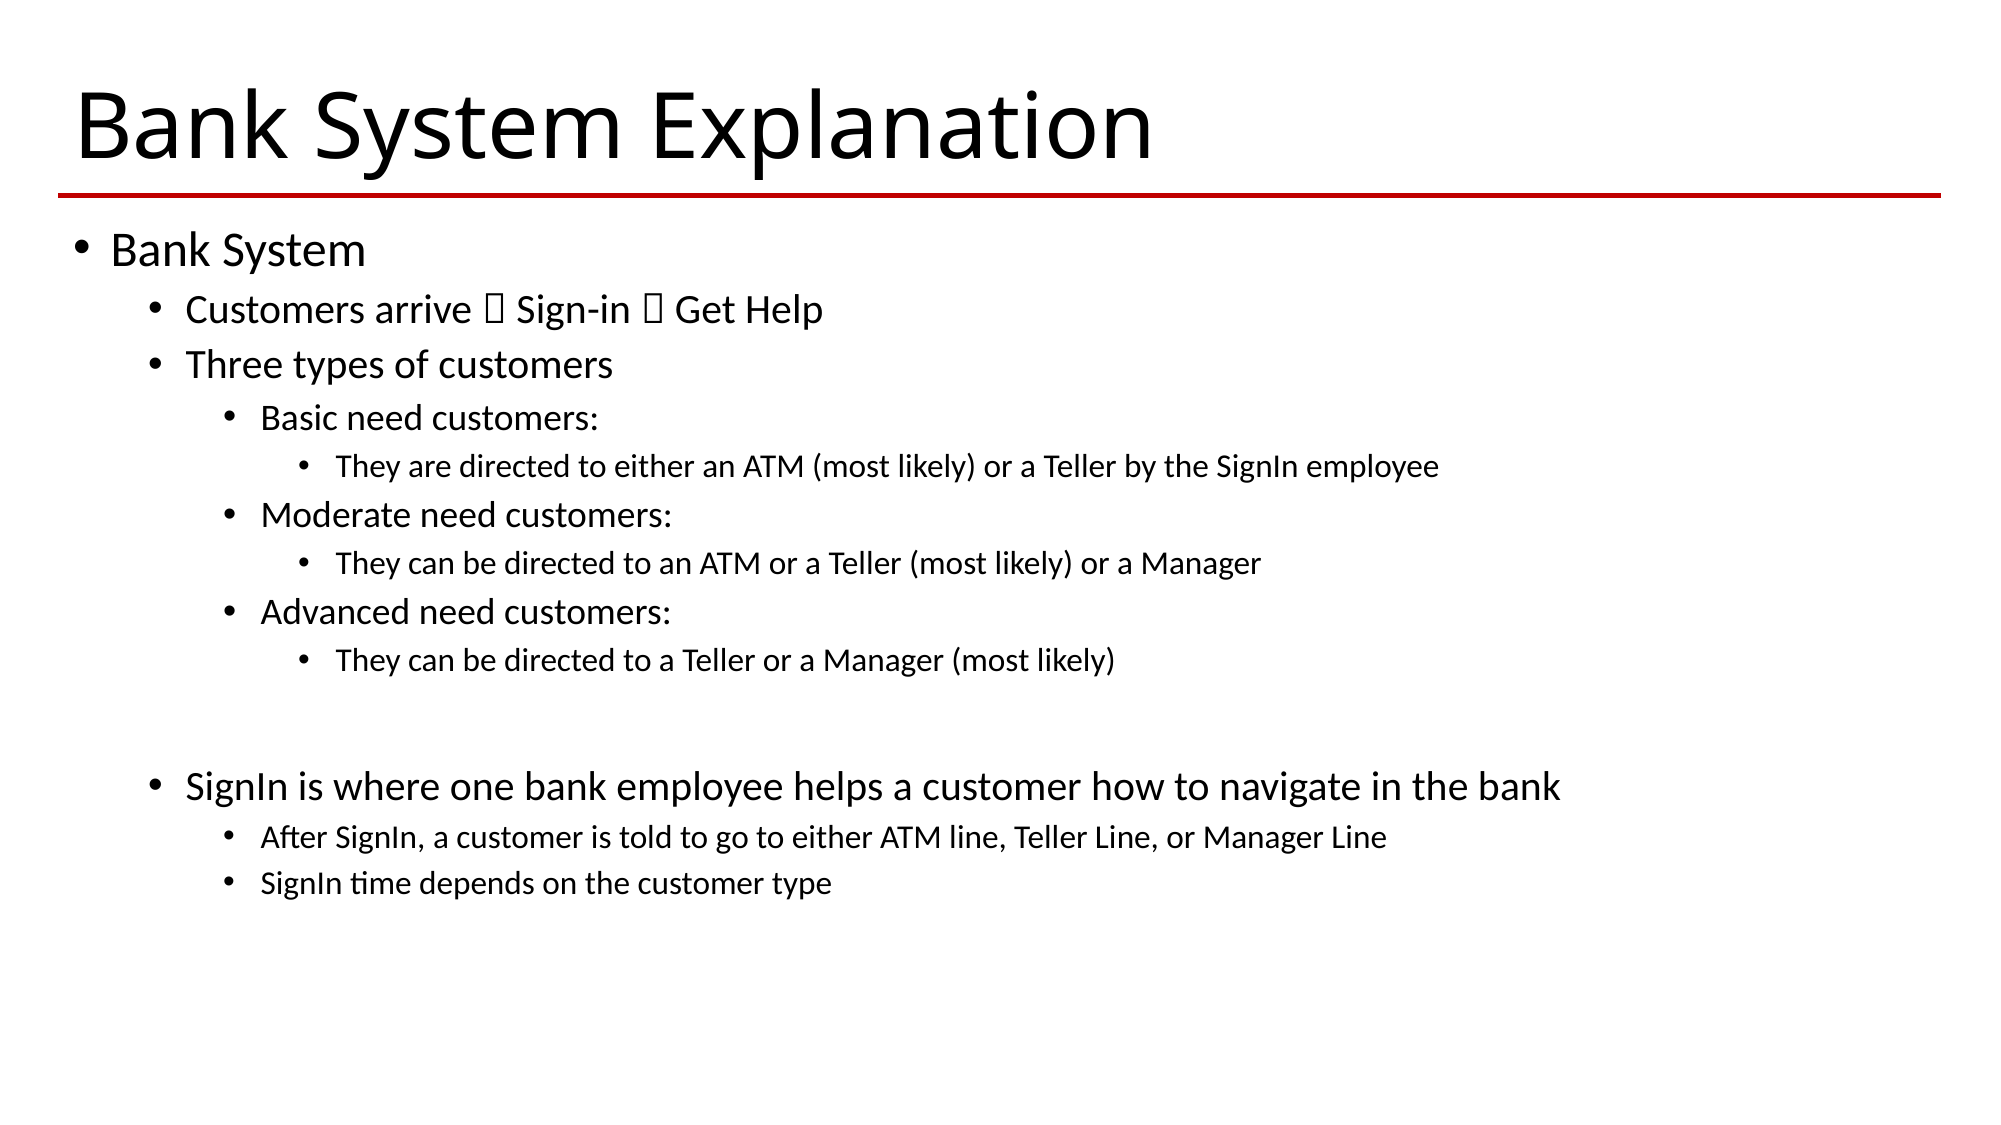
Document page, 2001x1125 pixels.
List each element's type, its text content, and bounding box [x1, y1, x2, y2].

list Bank System Customers arrive  Sign-in  Get Help Three types of customers Basic need customers: They are directed to either an ATM (most likely) or a Teller by the SignIn employee Moderate need customers: They can be directed to an ATM or a Teller (most likely) or a Manager Advanced need customers: They can be directed to a Teller or a Manager (most likely) SignIn is where one bank employee helps a customer how to navigate in the bank After SignIn, a customer is told to go to either ATM line, Teller Line, or Manager Line SignIn time depends on the customer type [58, 215, 1967, 1014]
title Bank System Explanation [58, 59, 1942, 198]
